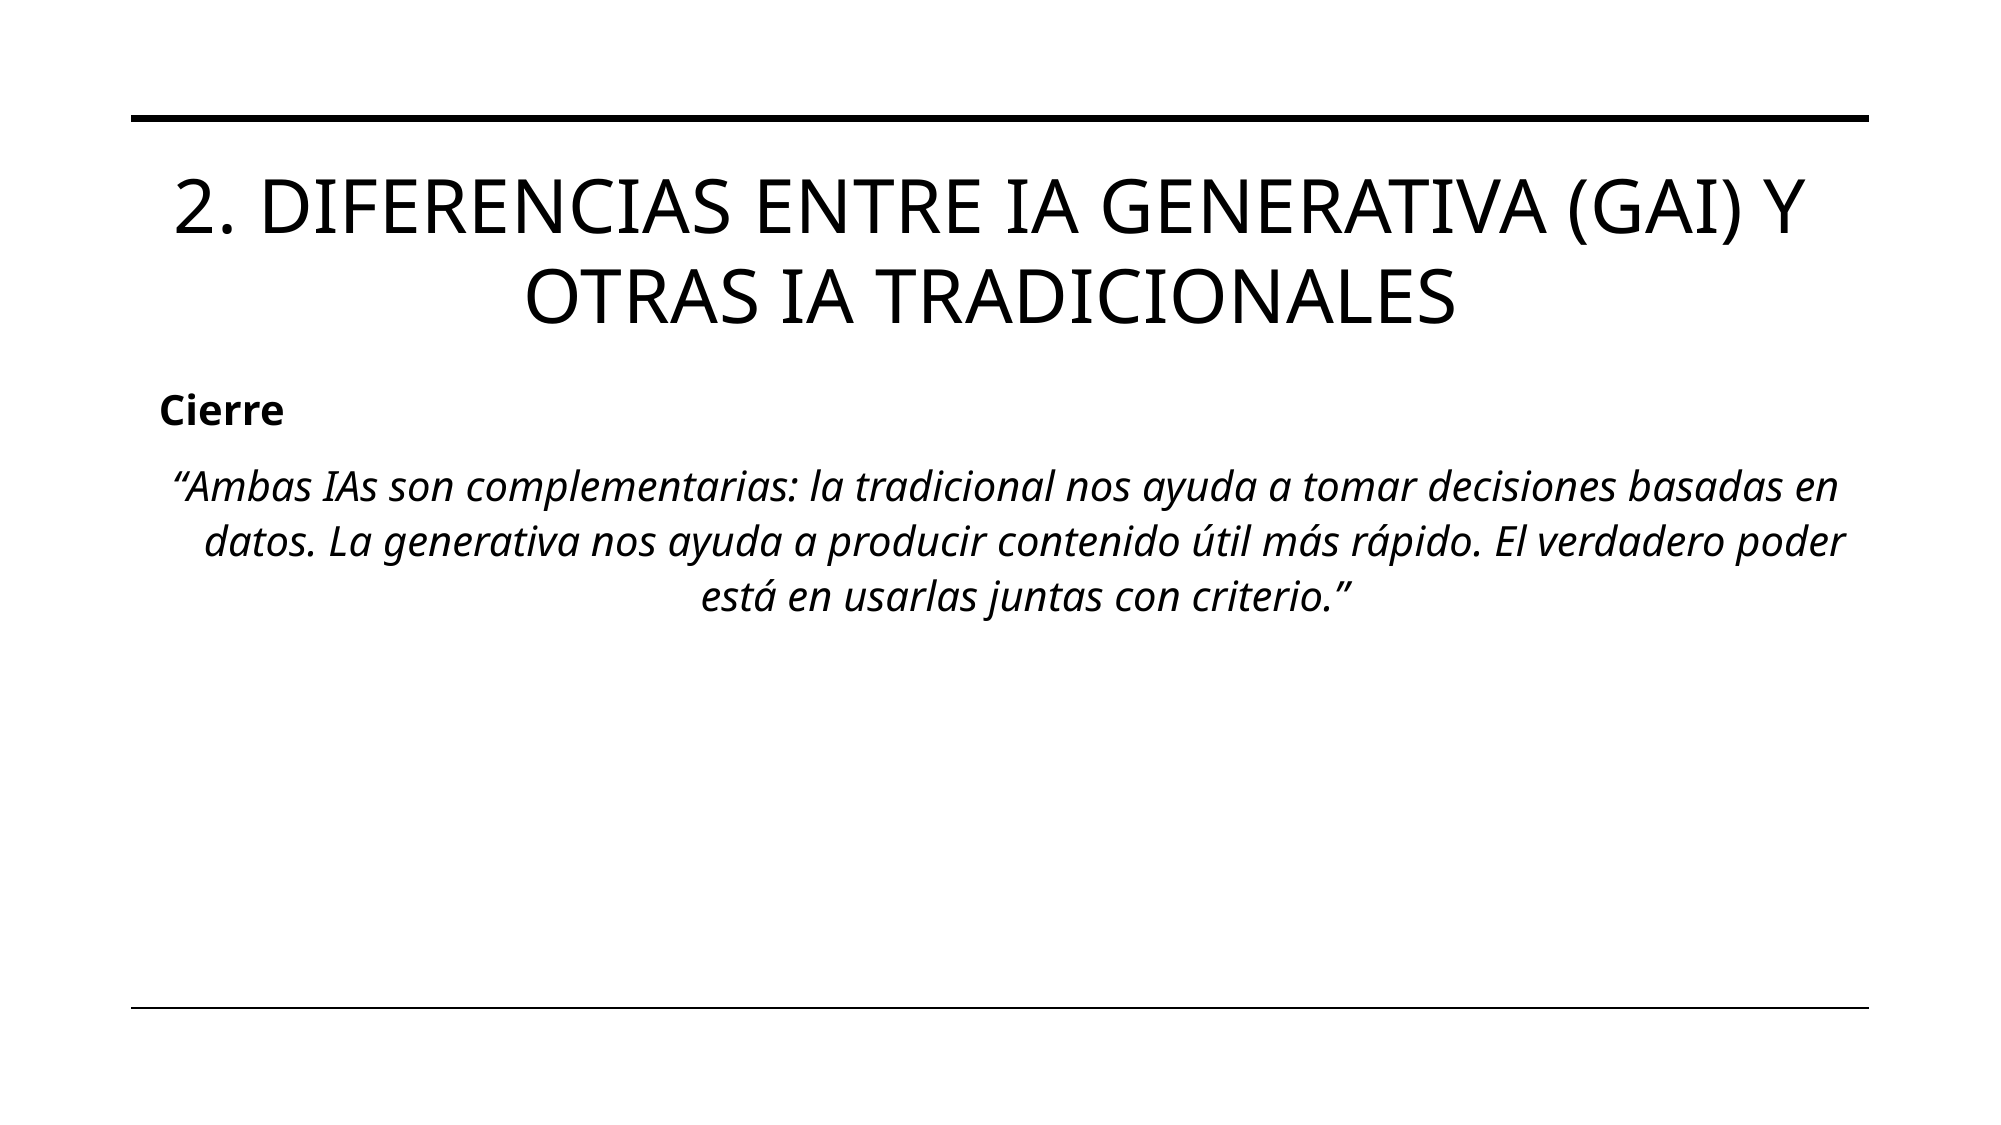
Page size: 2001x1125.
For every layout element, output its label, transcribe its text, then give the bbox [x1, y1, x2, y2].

title 2. Diferencias entre IA Generativa (GAI) y otras IA tradicionales [114, 151, 1869, 377]
list Cierre “Ambas IAs son complementarias: la tradicional nos ayuda a tomar decisiones basadas en datos. La generativa nos ayuda a producir contenido útil más rápido. El verdadero poder está en usarlas juntas con criterio.” [143, 371, 1869, 954]
